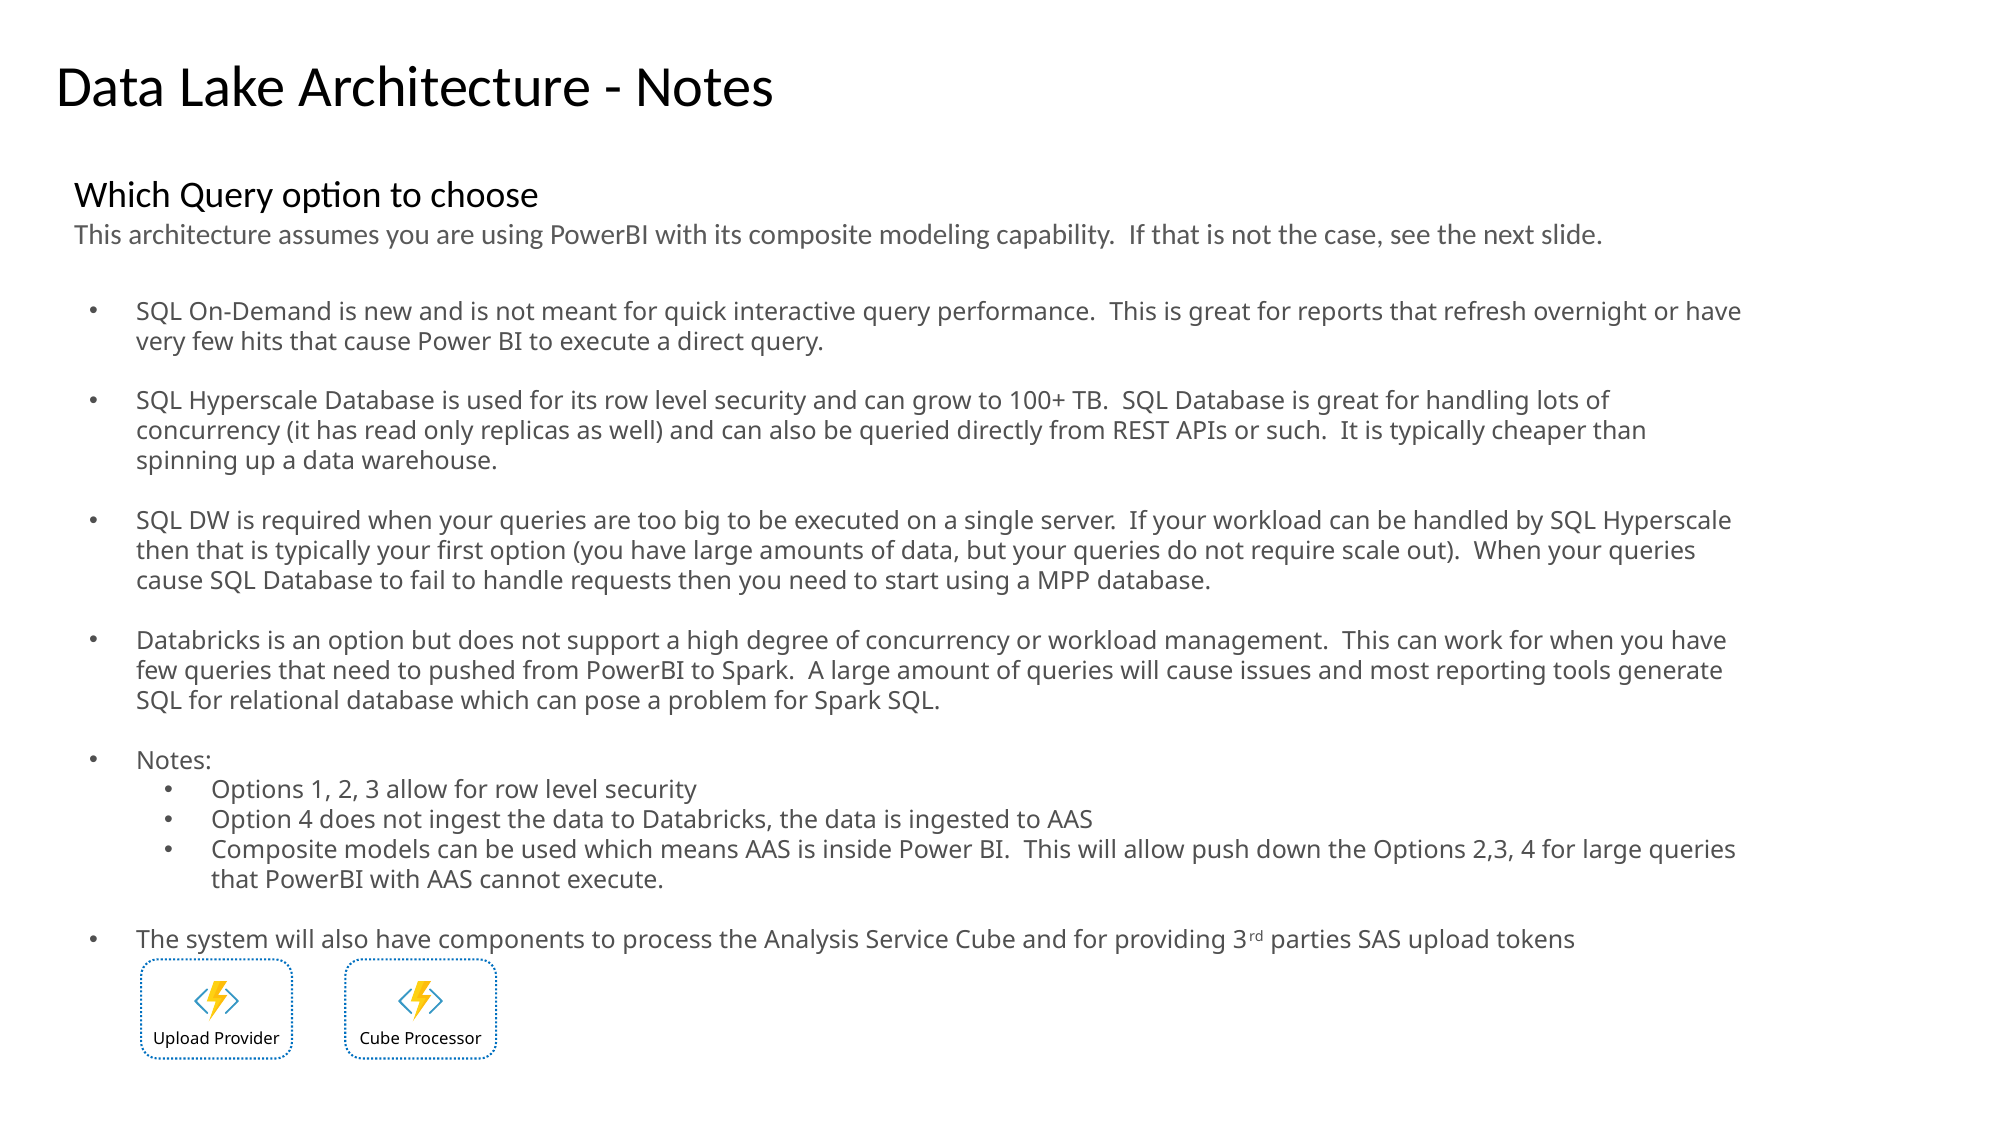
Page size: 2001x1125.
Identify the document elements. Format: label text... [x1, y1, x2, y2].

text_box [339, 959, 503, 1059]
text_box Which Query option to choose This architecture assumes you are using PowerBI with its composite modeling capability. If that is not the case, see the next slide. SQL On-Demand is new and is not meant for quick interactive query performance. This is great for reports that refresh overnight or have very few hits that cause Power BI to execute a direct query. SQL Hyperscale Database is used for its row level security and can grow to 100+ TB. SQL Database is great for handling lots of concurrency (it has read only replicas as well) and can also be queried directly from REST APIs or such. It is typically cheaper than spinning up a data warehouse. SQL DW is required when your queries are too big to be executed on a single server. If your workload can be handled by SQL Hyperscale then that is typically your first option (you have large amounts of data, but your queries do not require scale out). When your queries cause SQL Database to fail to handle requests then you need to start using a MPP database. Databricks is an option but does not support a high degree of concurrency or workload management. This can work for when you have few queries that need to pushed from PowerBI to Spark. A large amount of queries will cause issues and most reporting tools generate SQL for relational database which can pose a problem for Spark SQL. Notes: Options 1, 2, 3 allow for row level security Option 4 does not ingest the data to Databricks, the data is ingested to AAS Composite models can be used which means AAS is inside Power BI. This will allow push down the Options 2,3, 4 for large queries that PowerBI with AAS cannot execute. The system will also have components to process the Analysis Service Cube and for providing 3rd parties SAS upload tokens [59, 162, 1769, 962]
text_box Data Lake Architecture - Notes [41, 41, 790, 126]
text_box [134, 959, 299, 1059]
